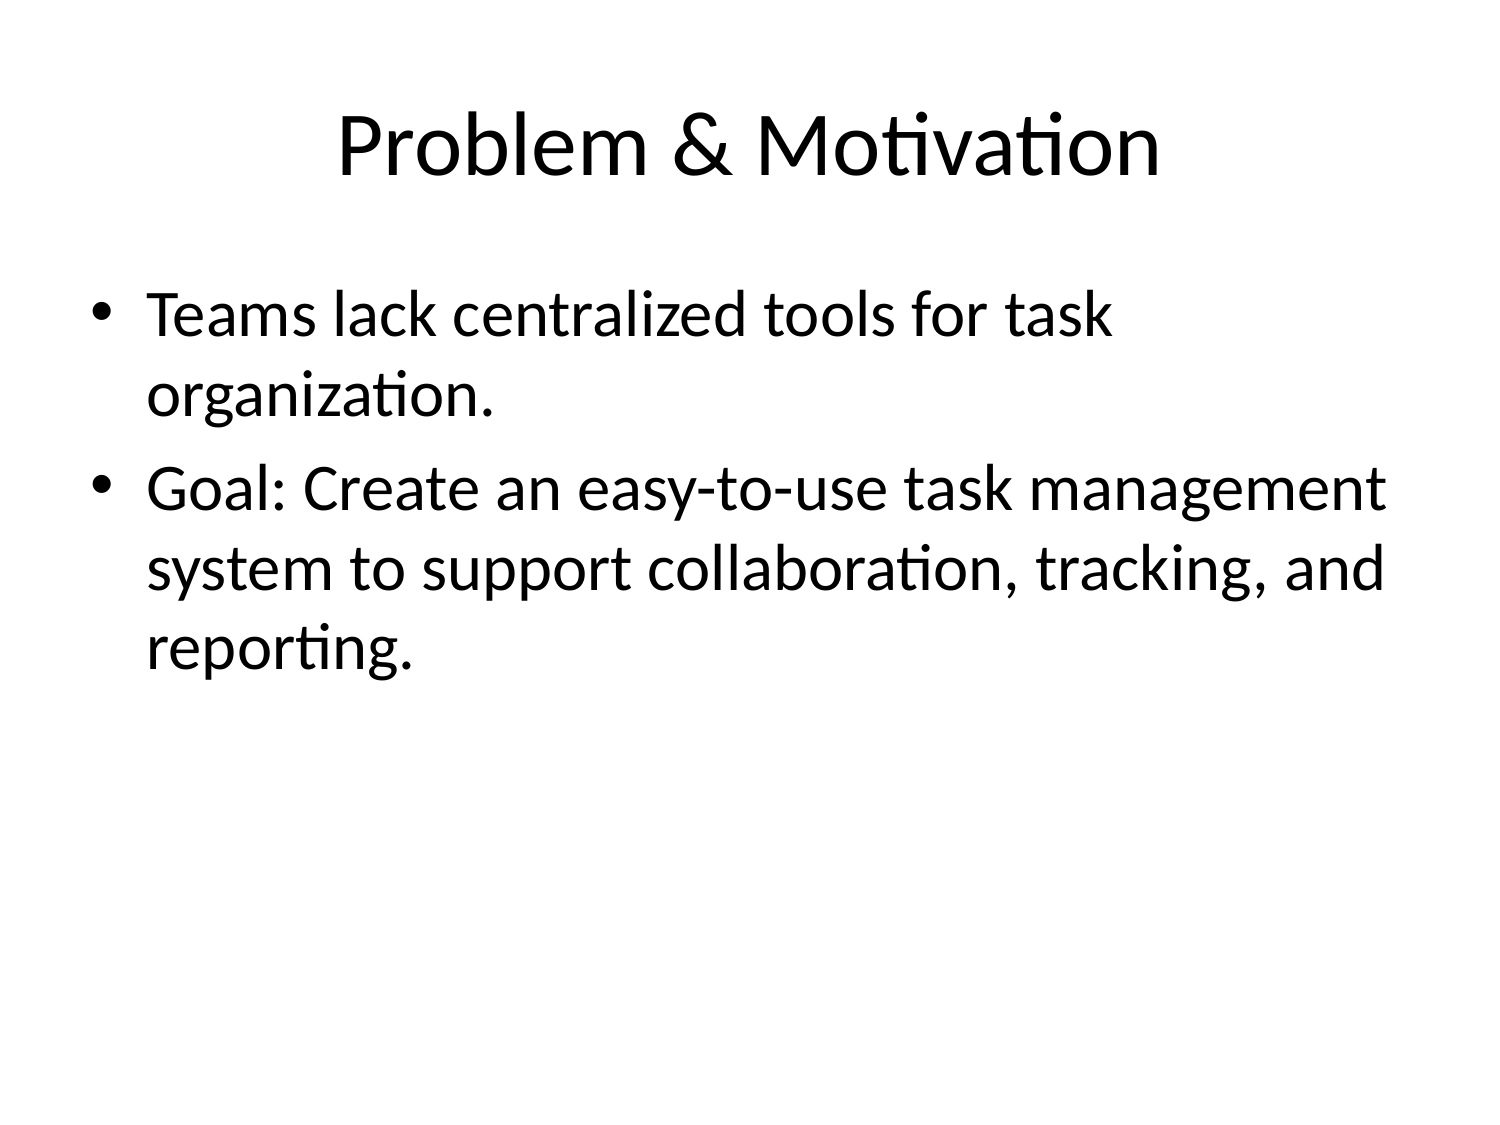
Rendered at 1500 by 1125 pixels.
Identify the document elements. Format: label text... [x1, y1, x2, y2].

title Problem & Motivation [75, 45, 1425, 233]
list Teams lack centralized tools for task organization. Goal: Create an easy-to-use task management system to support collaboration, tracking, and reporting. [75, 262, 1425, 1005]
